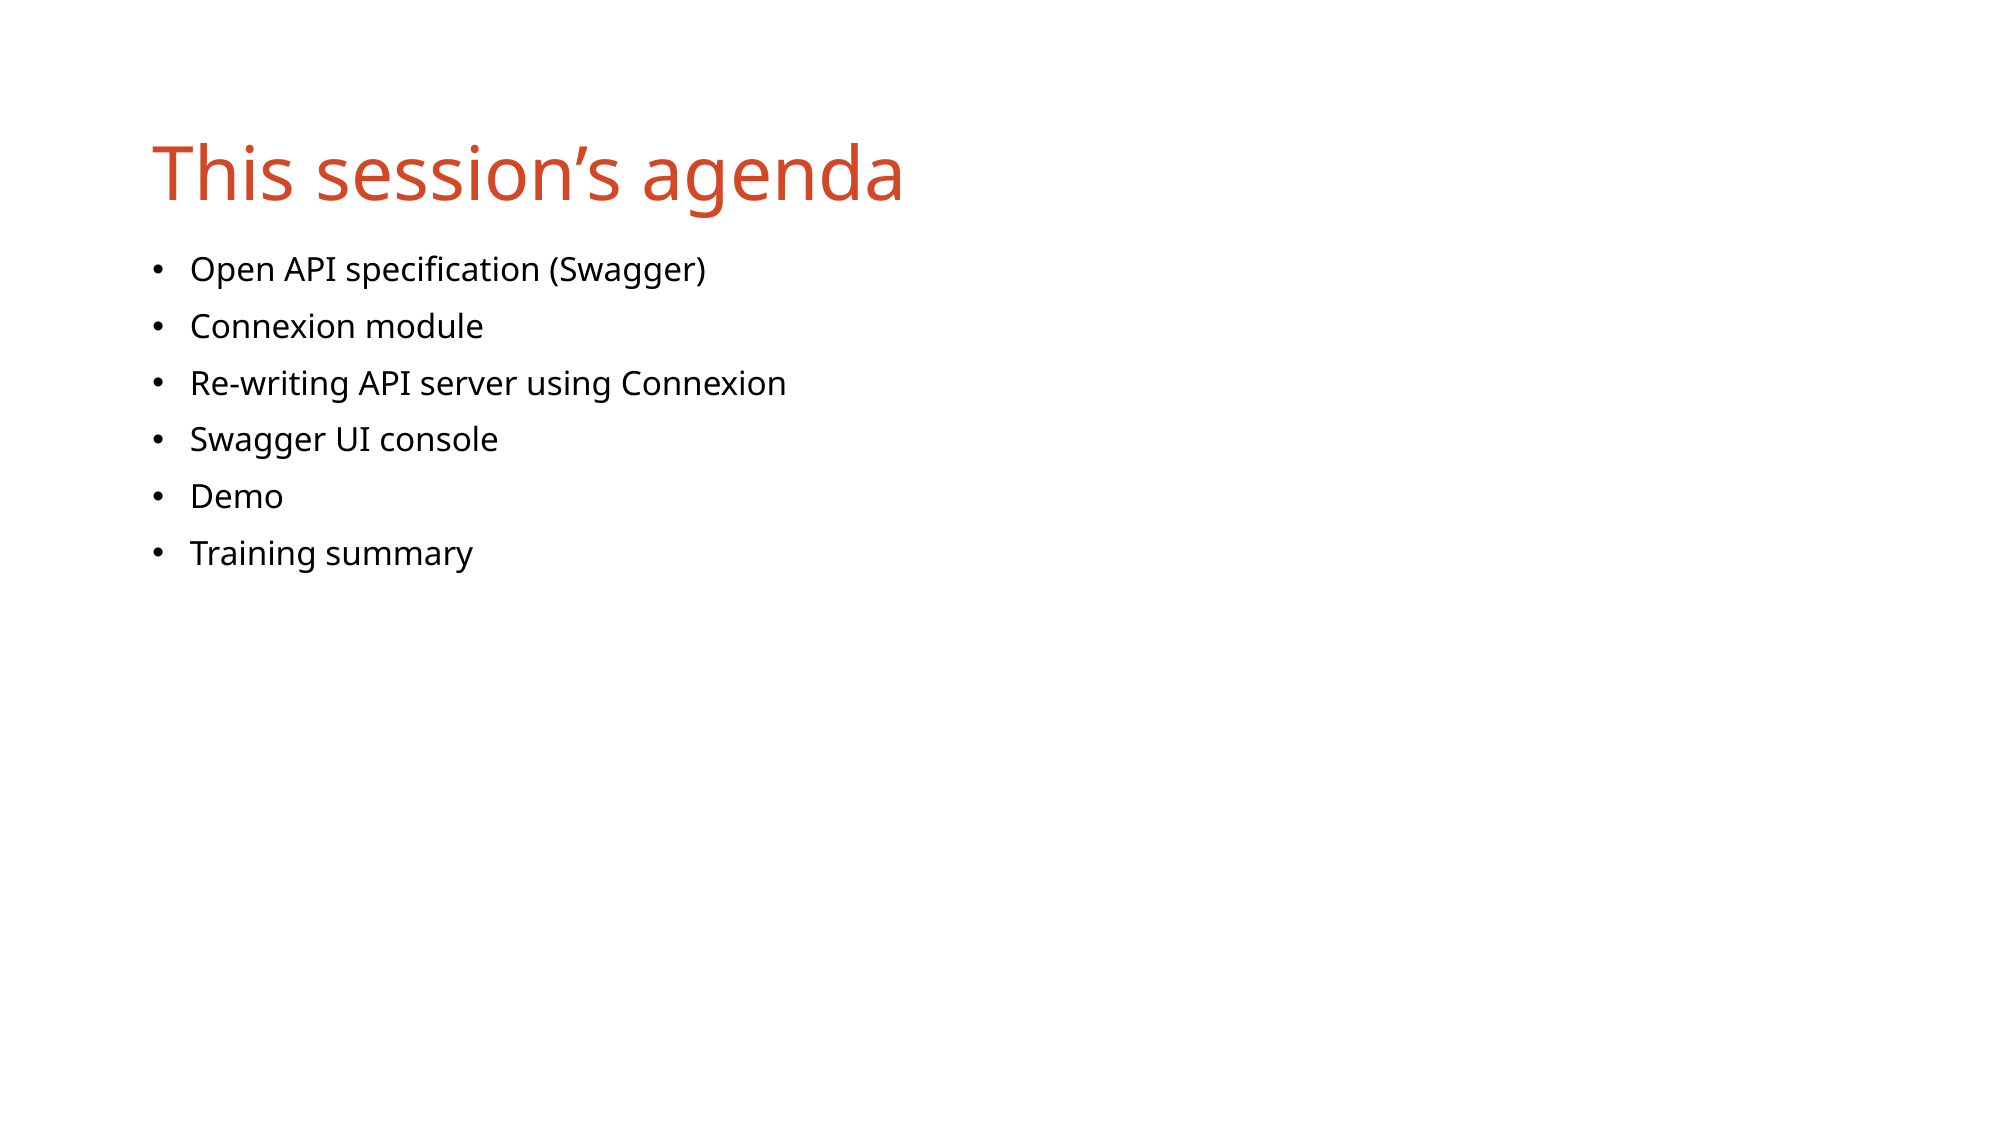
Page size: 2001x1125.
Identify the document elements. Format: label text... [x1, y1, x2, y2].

title This session’s agenda [137, 67, 1863, 245]
list Open API specification (Swagger) Connexion module Re-writing API server using Connexion Swagger UI console Demo Training summary [137, 245, 1863, 949]
